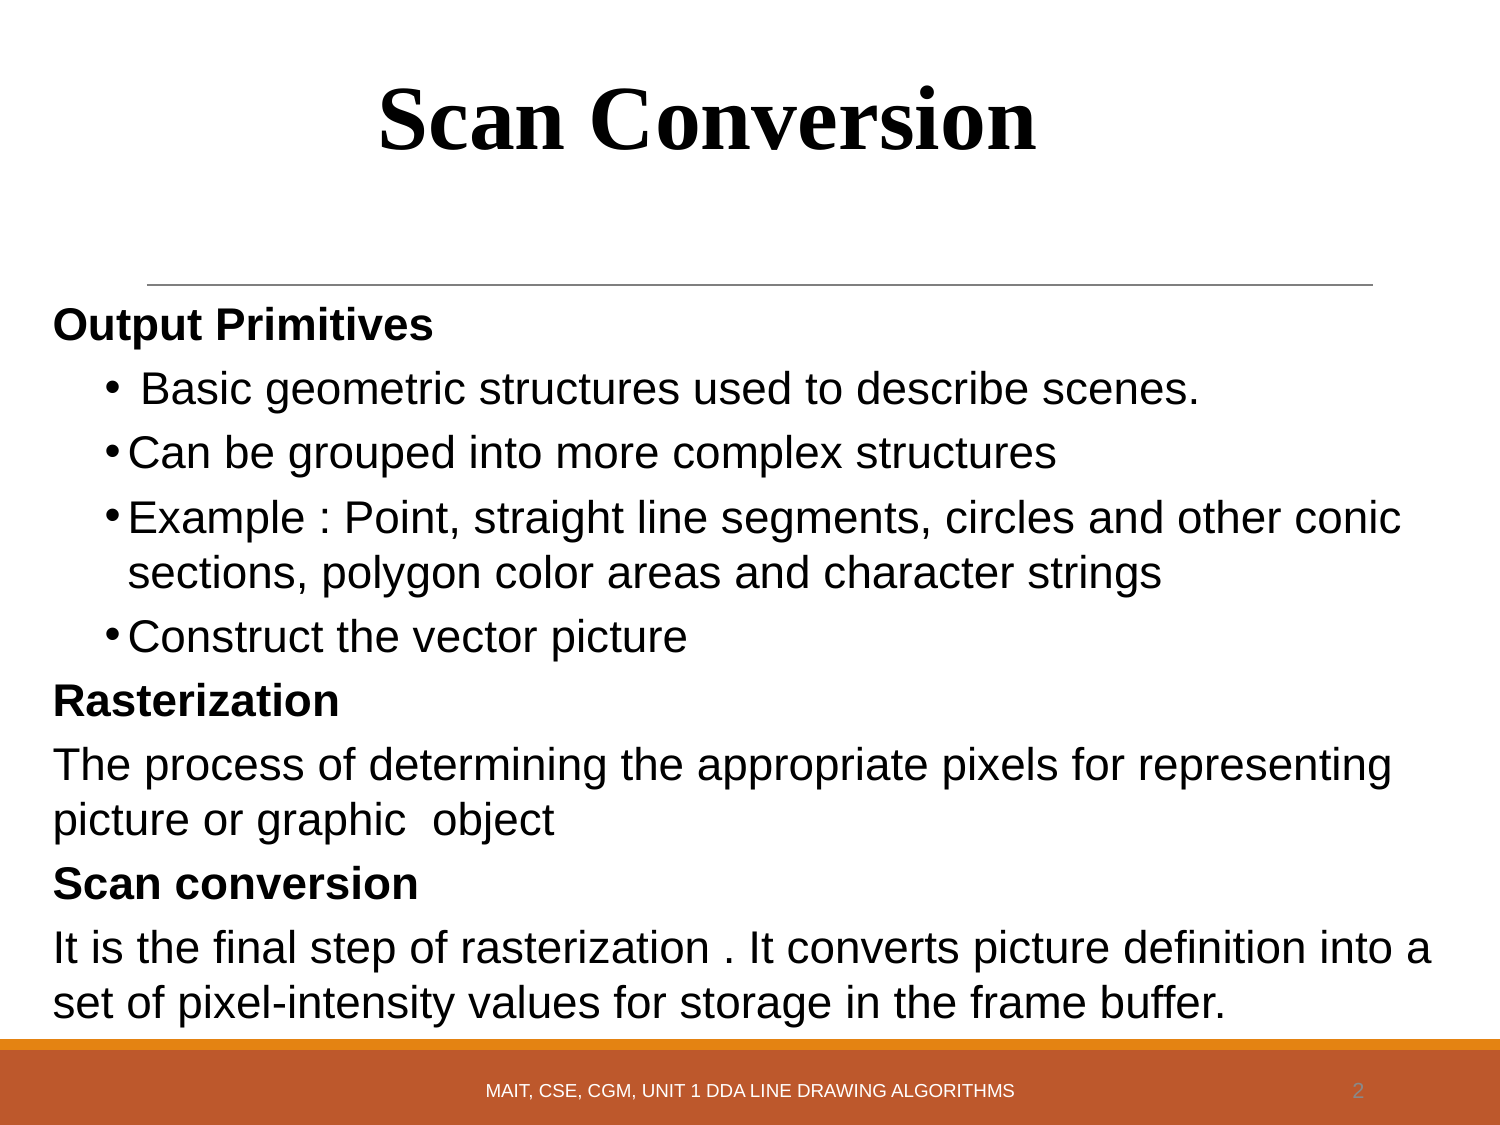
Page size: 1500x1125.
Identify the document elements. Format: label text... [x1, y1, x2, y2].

text_box Output Primitives Basic geometric structures used to describe scenes. Can be grouped into more complex structures Example : Point, straight line segments, circles and other conic sections, polygon color areas and character strings Construct the vector picture Rasterization The process of determining the appropriate pixels for representing picture or graphic object Scan conversion It is the final step of rasterization . It converts picture definition into a set of pixel-intensity values for storage in the frame buffer. [37, 287, 1463, 1125]
slide_number 2 [1218, 1059, 1380, 1120]
footer MAIT, CSE, CGM, UNIT 1 DDA LINE DRAWING ALGORITHMS [453, 1059, 1047, 1120]
text_box Scan Conversion [40, 50, 1054, 157]
